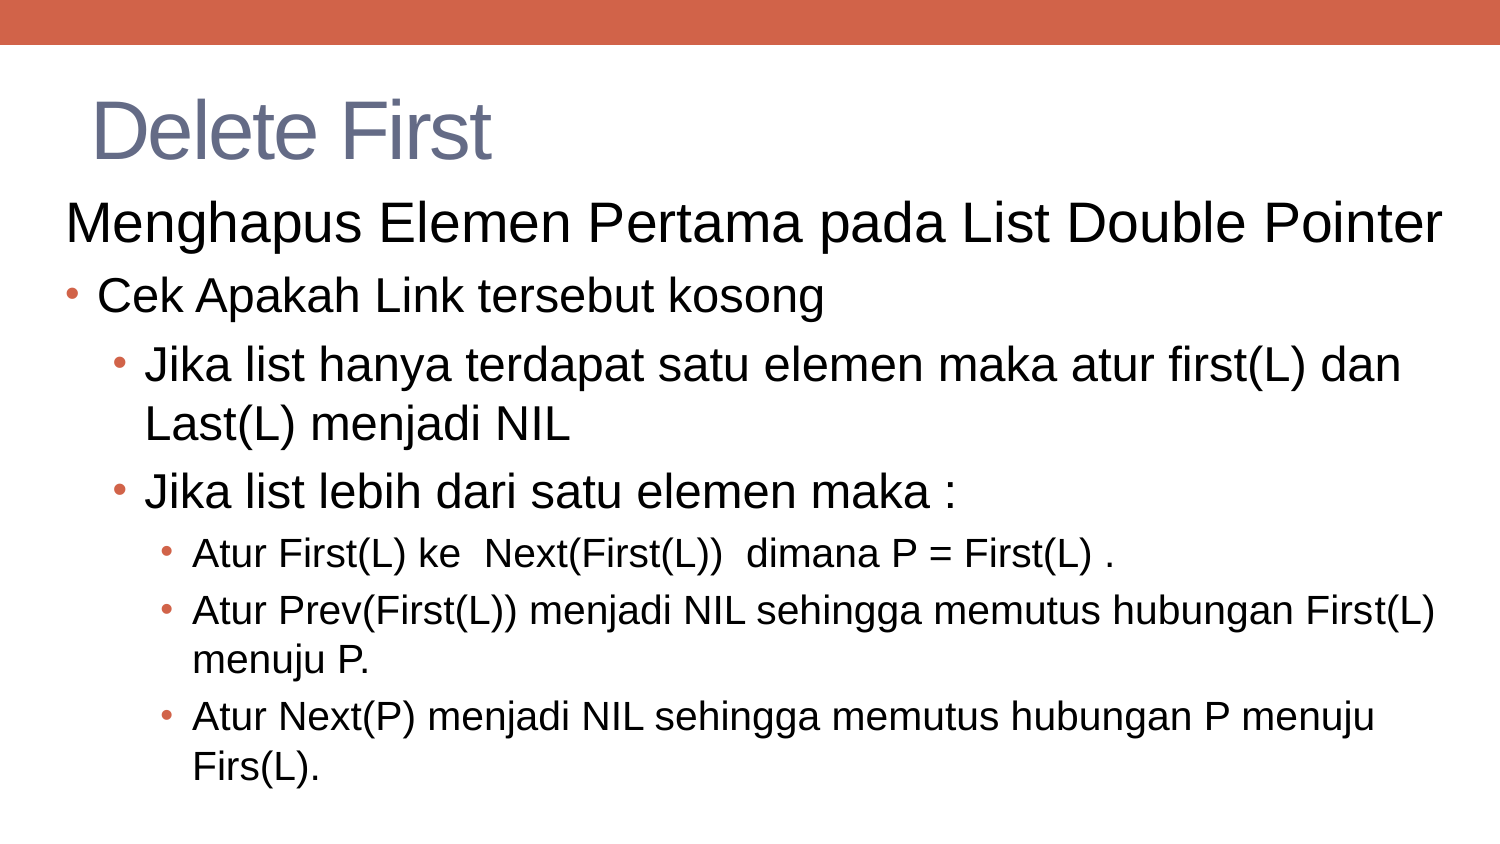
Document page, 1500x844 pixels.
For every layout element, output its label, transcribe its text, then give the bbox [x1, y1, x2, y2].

list Menghapus Elemen Pertama pada List Double Pointer Cek Apakah Link tersebut kosong Jika list hanya terdapat satu elemen maka atur first(L) dan Last(L) menjadi NIL Jika list lebih dari satu elemen maka : Atur First(L) ke Next(First(L)) dimana P = First(L) . Atur Prev(First(L)) menjadi NIL sehingga memutus hubungan First(L) menuju P. Atur Next(P) menjadi NIL sehingga memutus hubungan P menuju Firs(L). [50, 178, 1475, 807]
title Delete First [75, 65, 1425, 178]
